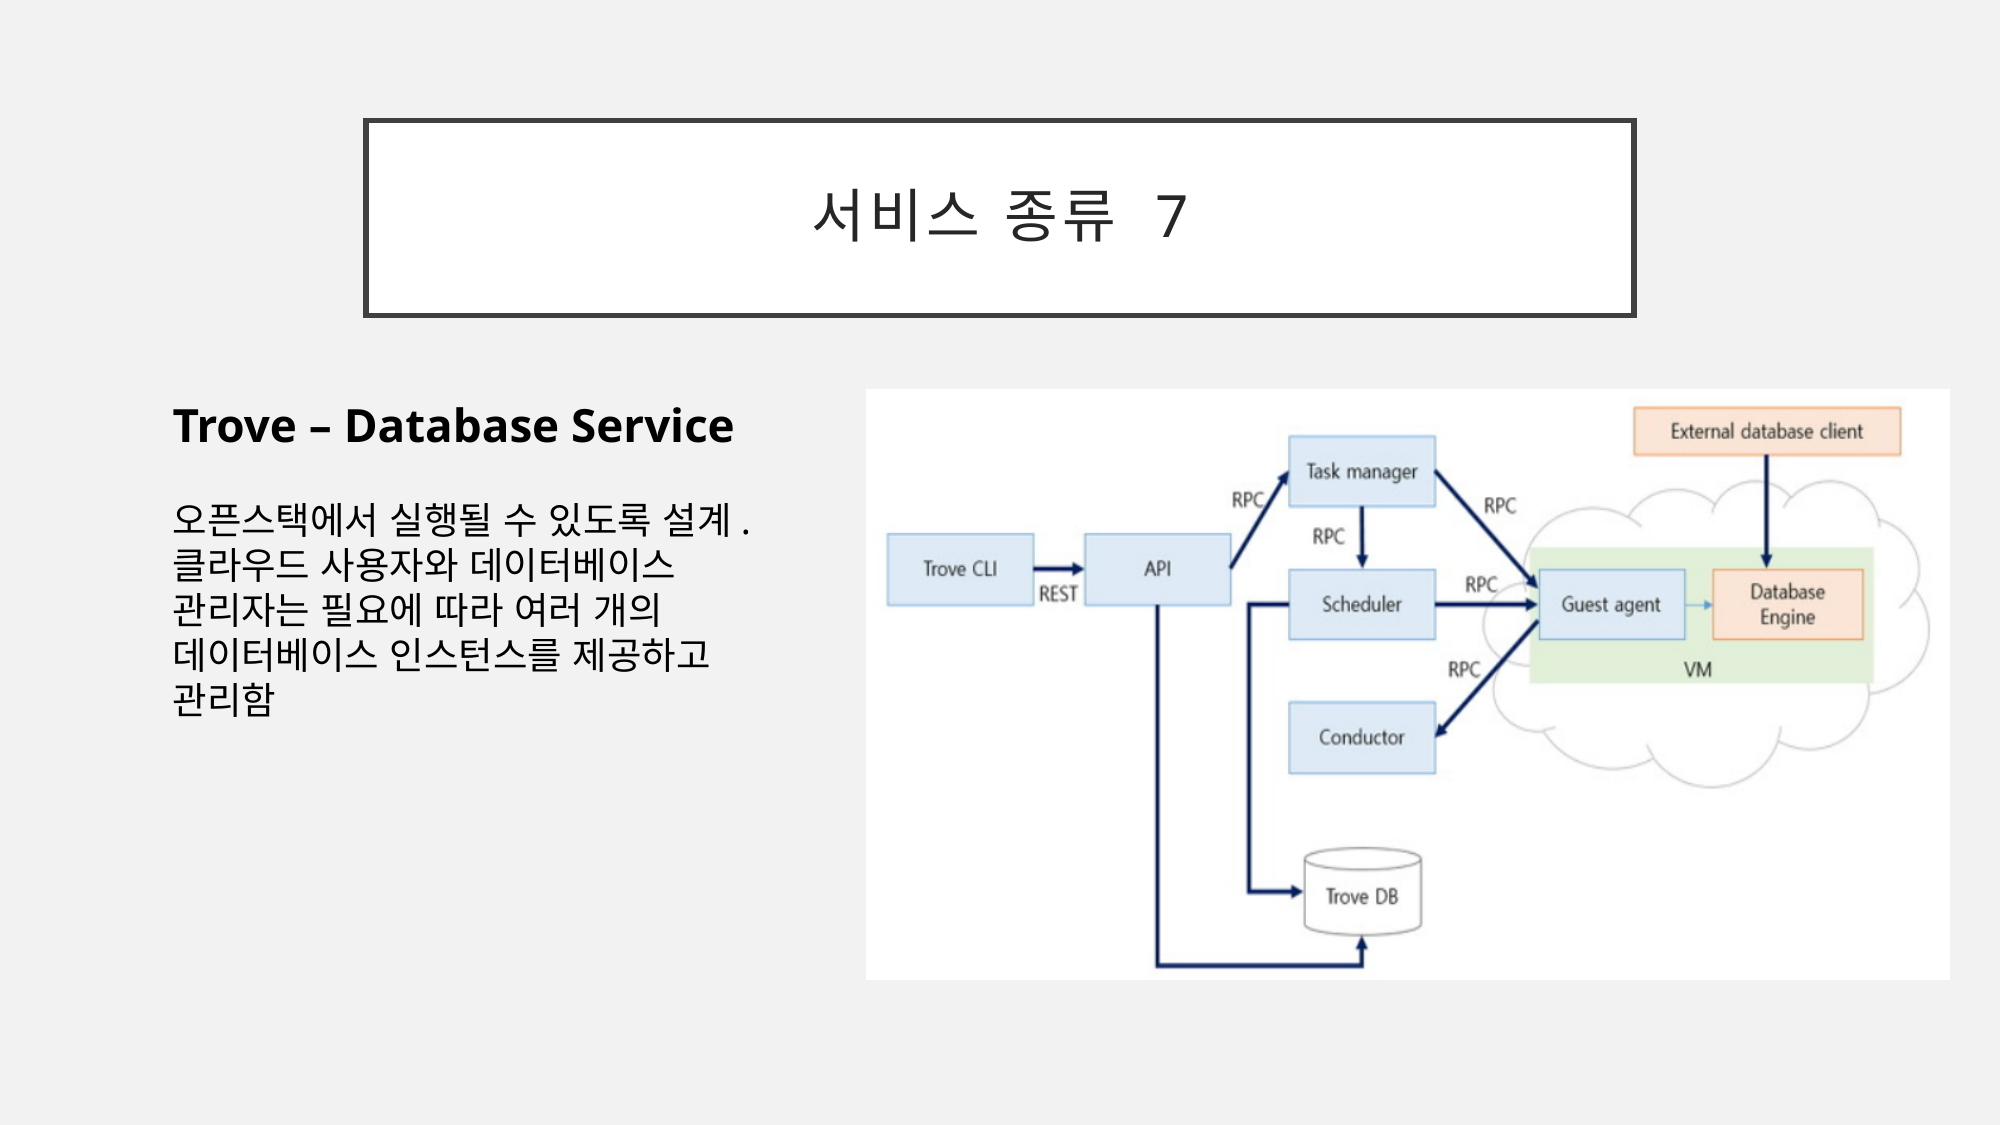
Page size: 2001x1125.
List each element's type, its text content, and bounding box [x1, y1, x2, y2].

title 서비스 종류 7 [363, 118, 1637, 318]
picture [866, 389, 1950, 980]
text_box Trove – Database Service 오픈스택에서 실행될 수 있도록 설계. 클라우드 사용자와 데이터베이스 관리자는 필요에 따라 여러 개의 데이터베이스 인스턴스를 제공하고 관리함 [157, 389, 815, 865]
